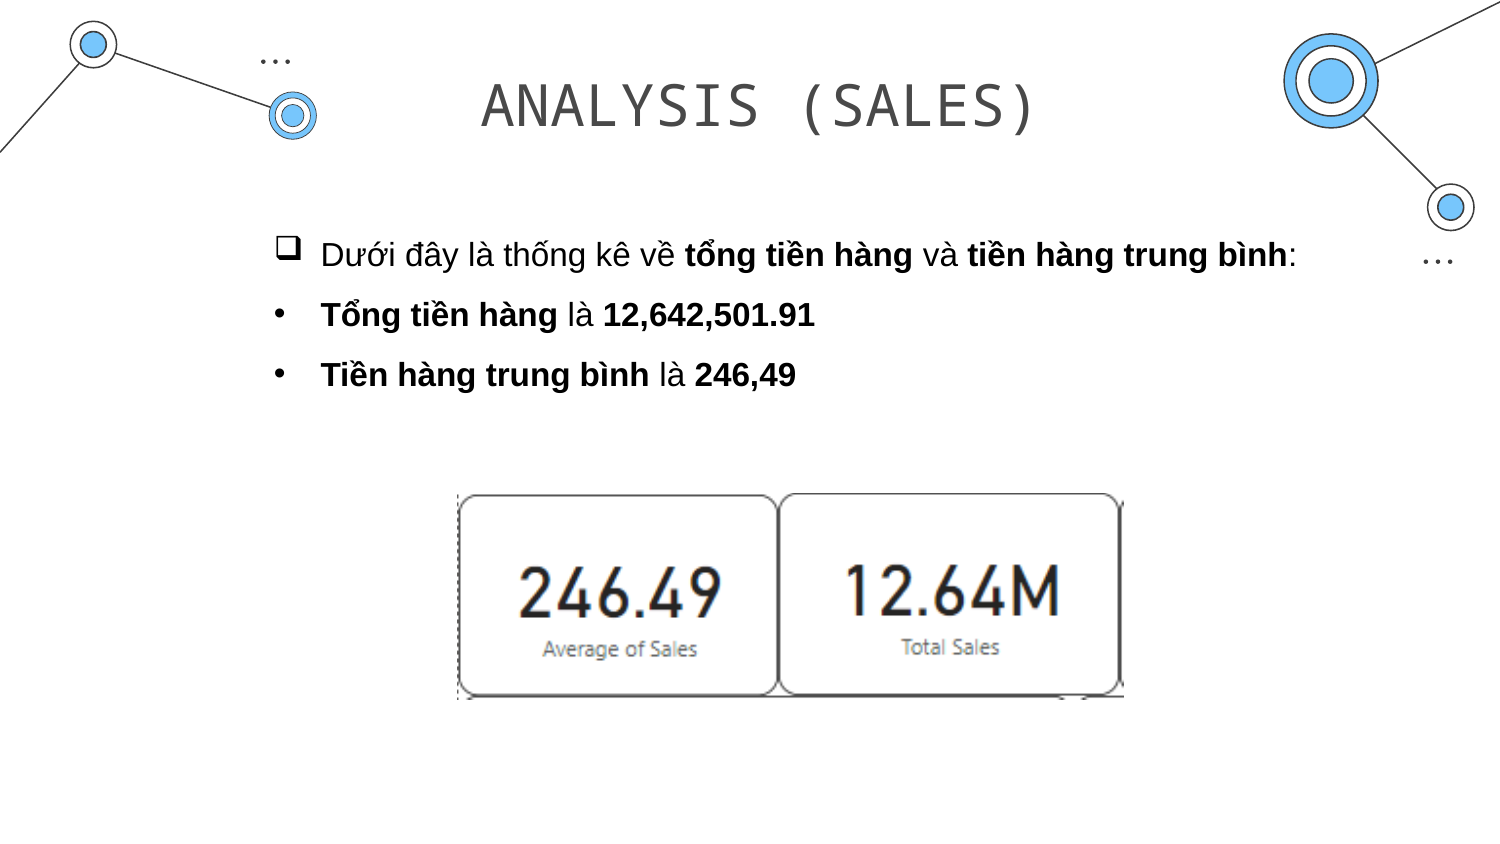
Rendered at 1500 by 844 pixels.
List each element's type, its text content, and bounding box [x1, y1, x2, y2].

text_box Dưới đây là thống kê về tổng tiền hàng và tiền hàng trung bình: Tổng tiền hàng là 12,642,501.91 Tiền hàng trung bình là 246,49 [258, 205, 1323, 436]
title ANALYSIS (SALES) [303, 52, 1217, 151]
picture [457, 492, 1124, 700]
